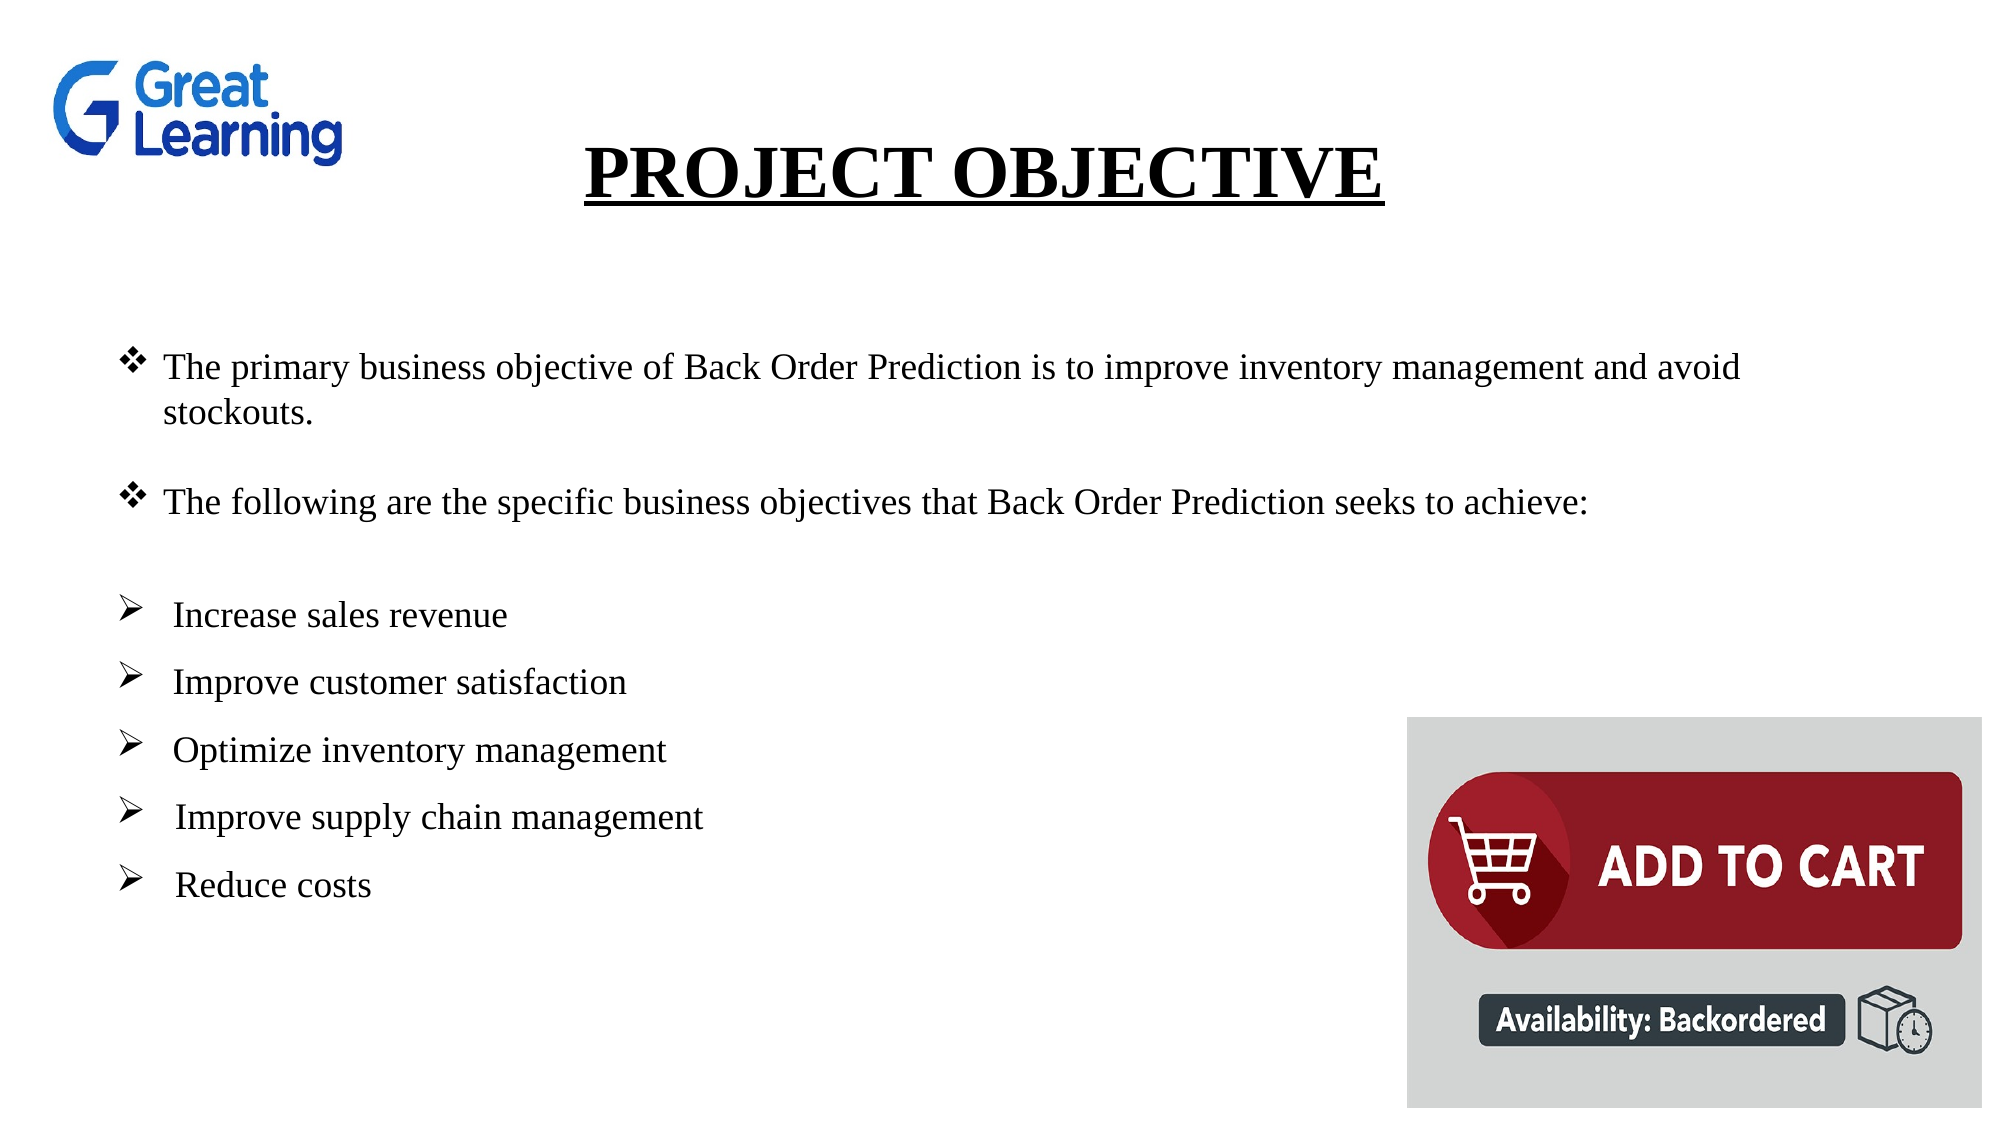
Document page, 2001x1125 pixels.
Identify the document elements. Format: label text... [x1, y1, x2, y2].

picture [11, 0, 384, 189]
picture [1407, 717, 1982, 1108]
text_box The primary business objective of Back Order Prediction is to improve inventory management and avoid stockouts. The following are the specific business objectives that Back Order Prediction seeks to achieve: Increase sales revenue Improve customer satisfaction Optimize inventory management Improve supply chain management Reduce costs [101, 334, 1791, 980]
title PROJECT OBJECTIVE [143, 41, 1695, 305]
